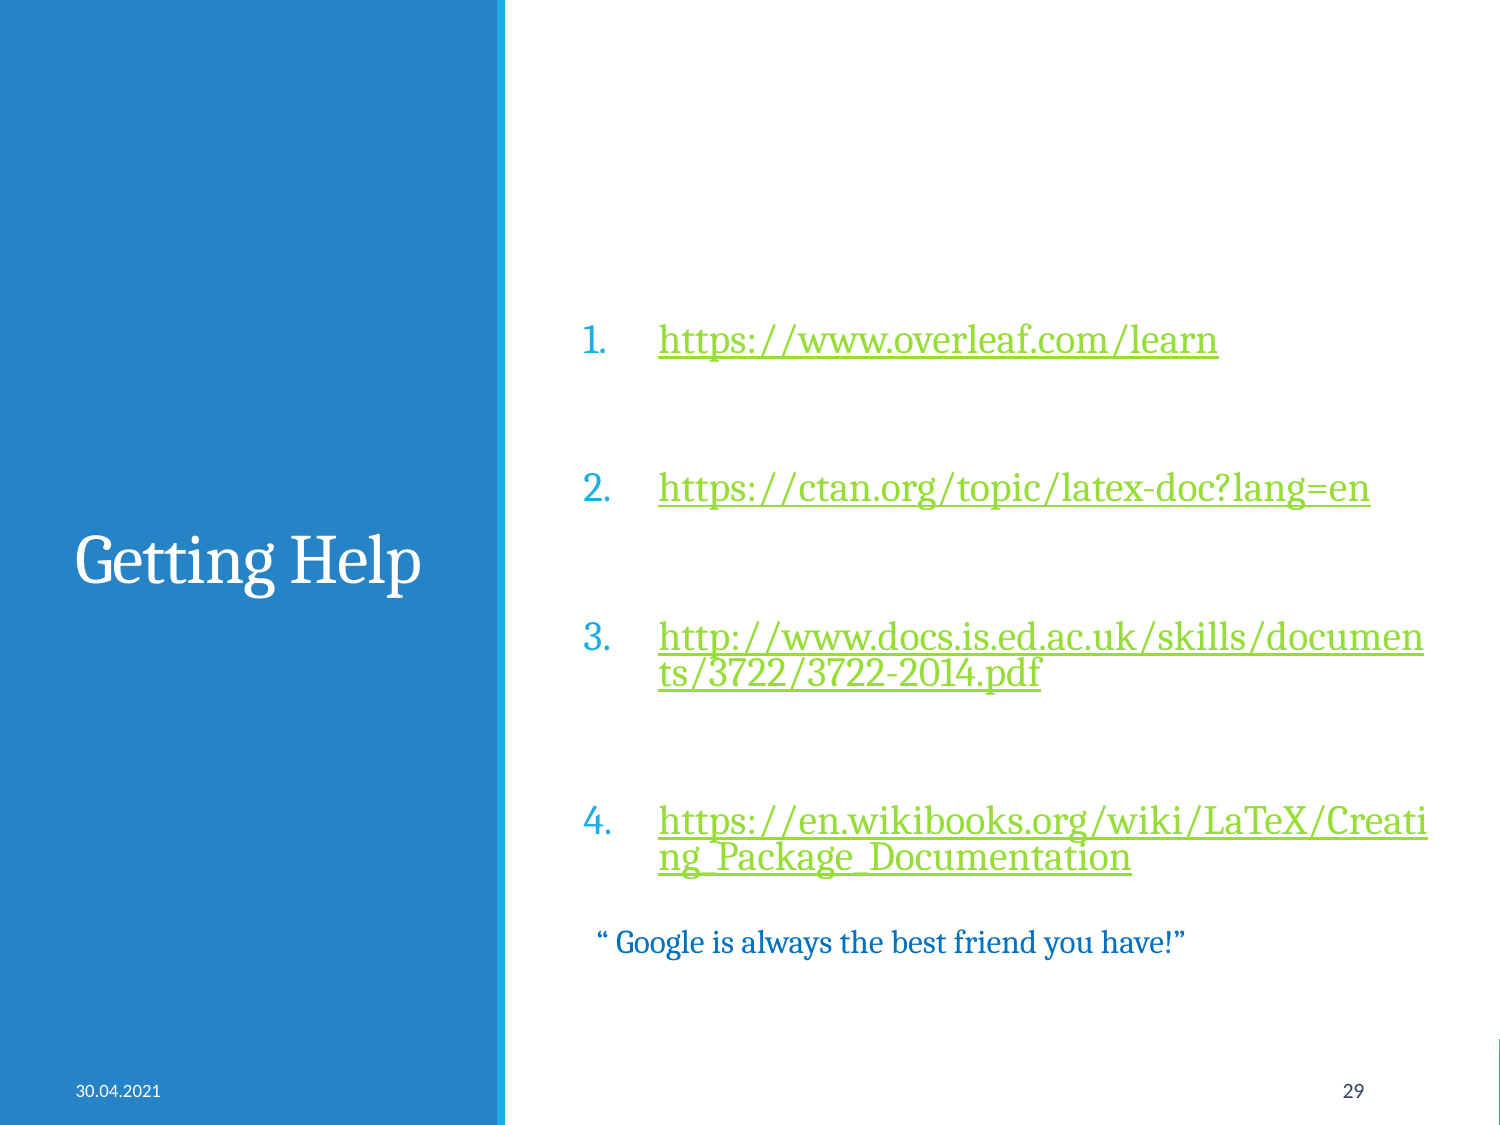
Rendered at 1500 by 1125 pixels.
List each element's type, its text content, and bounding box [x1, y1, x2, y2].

text_box [496, 0, 506, 1125]
slide_number 29 [1245, 1059, 1380, 1120]
text_box [0, 0, 496, 1125]
text_box “ Google is always the best friend you have!” [581, 912, 1203, 968]
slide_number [60, 1059, 275, 1120]
title Getting Help [60, 99, 475, 1026]
list https://www.overleaf.com/learn https://ctan.org/topic/latex-doc?lang=en http://www.docs.is.ed.ac.uk/skills/documents/3722/3722-2014.pdf https://en.wikibooks.org/wiki/LaTeX/Creating_Package_Documentation [583, 99, 1438, 1026]
text_box [506, 0, 1500, 1125]
